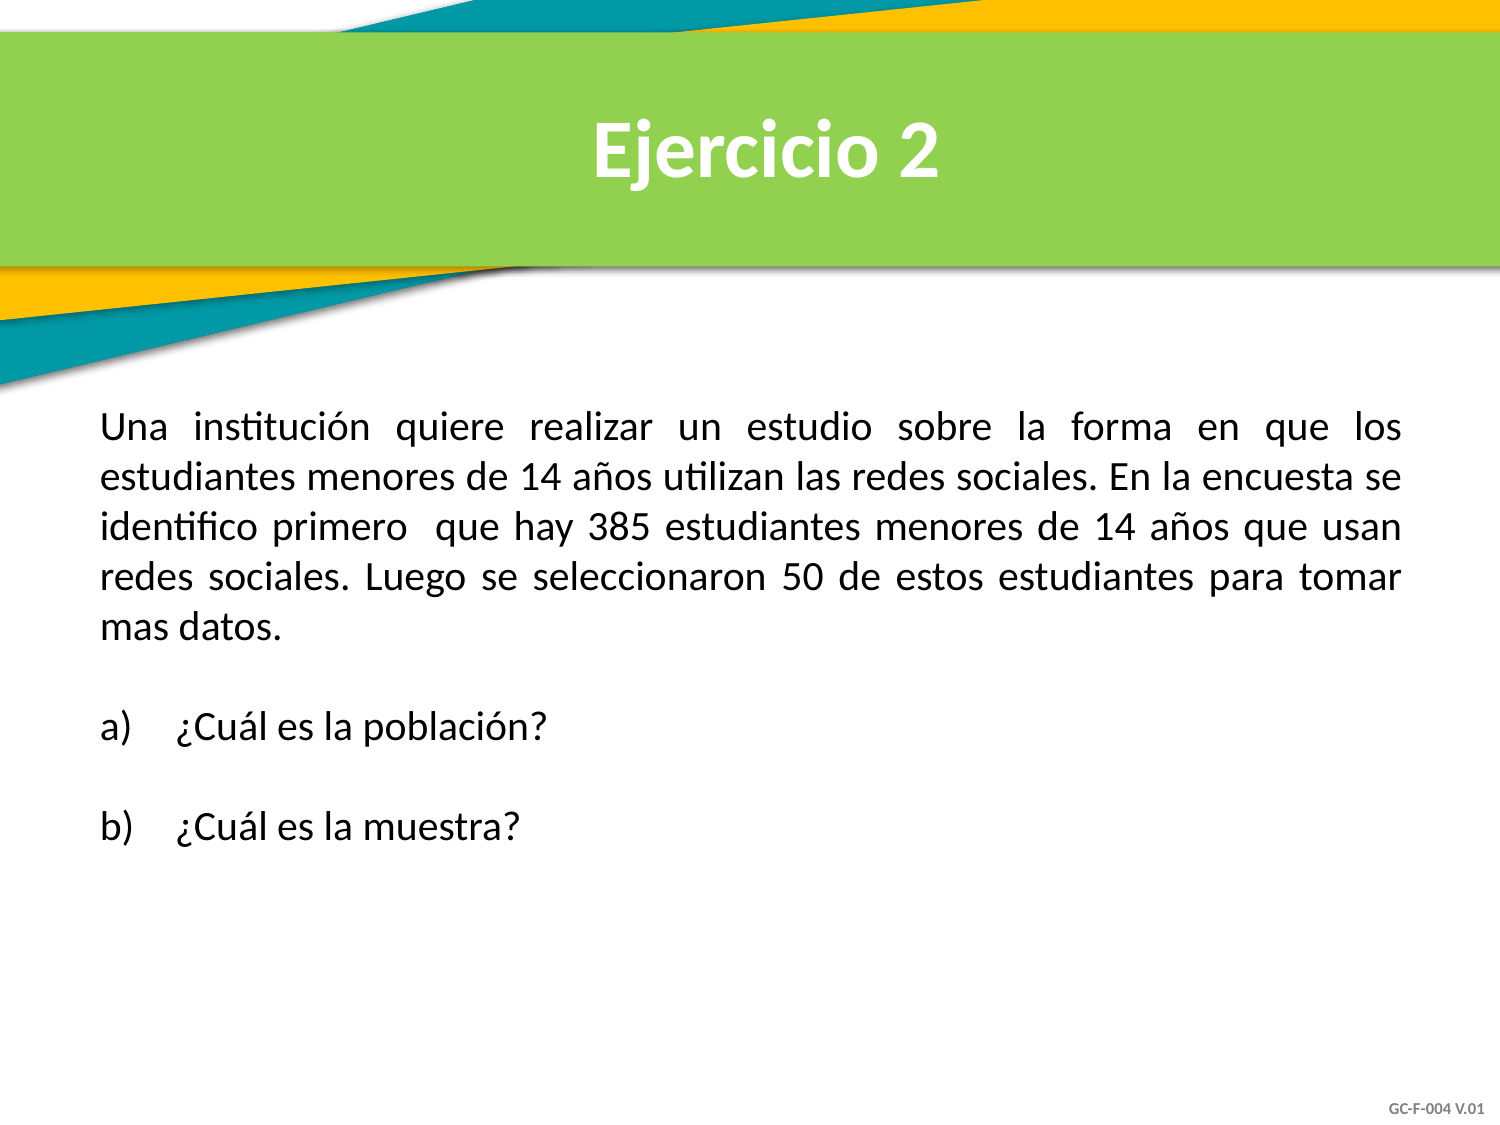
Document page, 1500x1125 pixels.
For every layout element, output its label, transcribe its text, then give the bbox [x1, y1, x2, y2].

text_box Una institución quiere realizar un estudio sobre la forma en que los estudiantes menores de 14 años utilizan las redes sociales. En la encuesta se identifico primero que hay 385 estudiantes menores de 14 años que usan redes sociales. Luego se seleccionaron 50 de estos estudiantes para tomar mas datos. ¿Cuál es la población? ¿Cuál es la muestra? [84, 413, 1418, 885]
text_box Ejercicio 2 [17, 0, 1500, 289]
